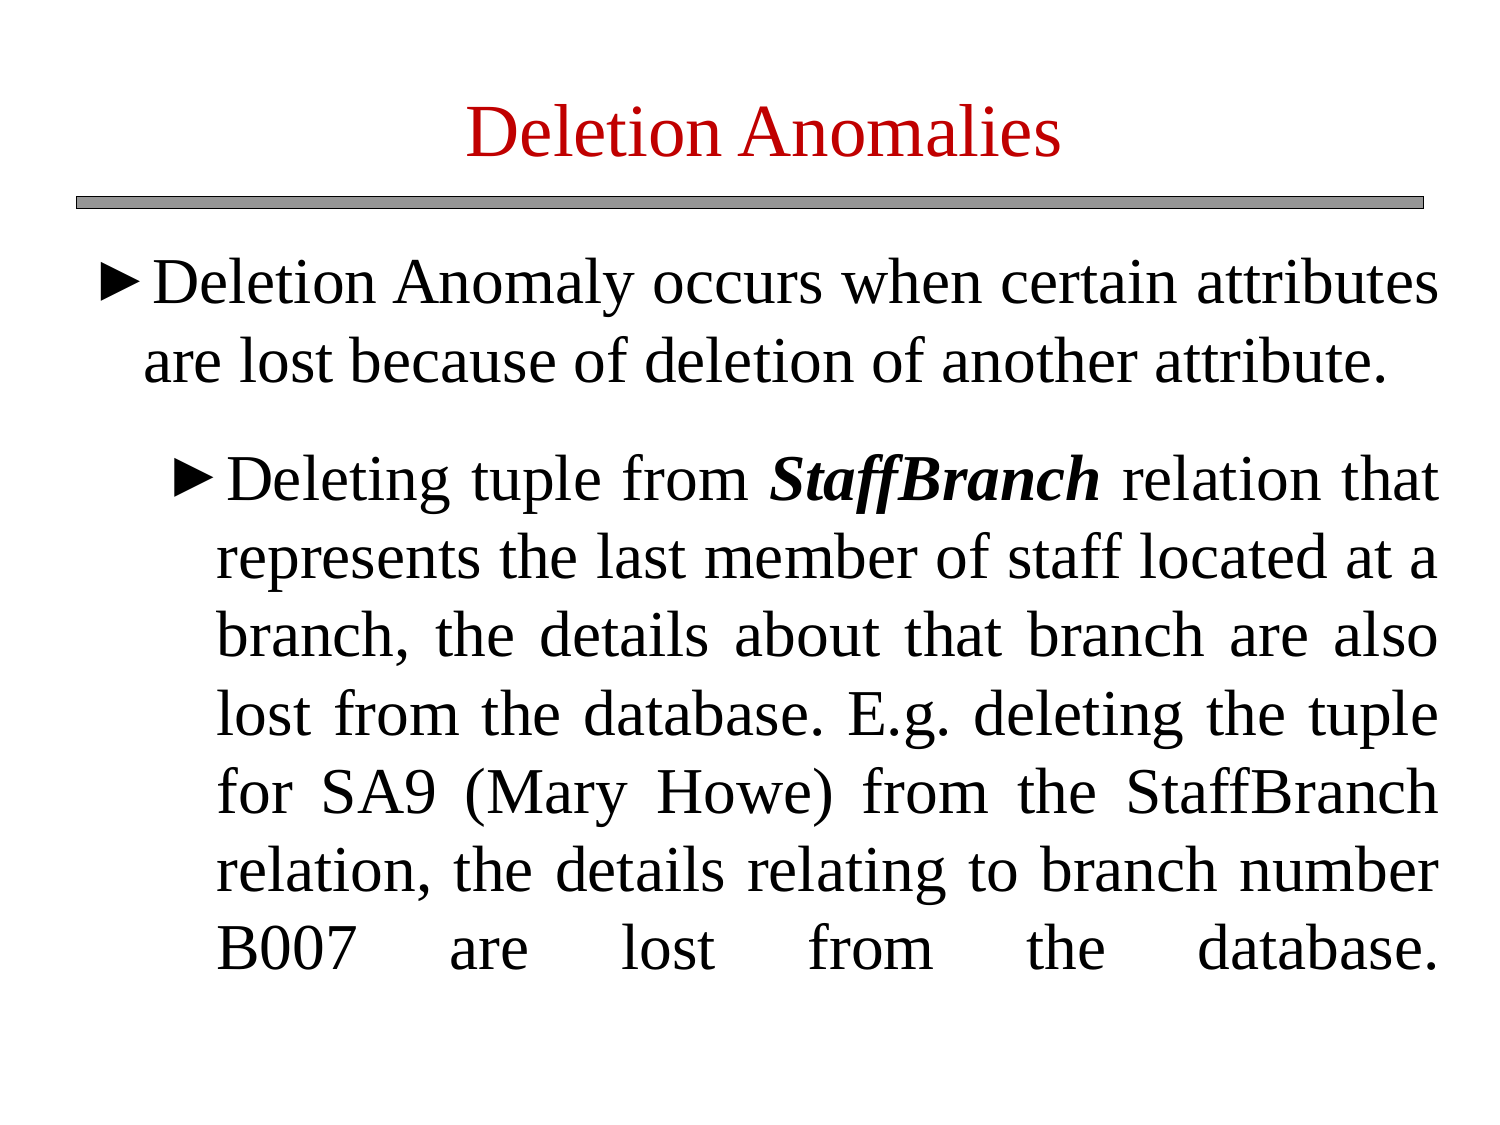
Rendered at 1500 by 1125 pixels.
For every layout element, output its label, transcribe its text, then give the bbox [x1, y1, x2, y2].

title Deletion Anomalies [49, 32, 1479, 221]
text_box [76, 196, 1424, 209]
list Deletion Anomaly occurs when certain attributes are lost because of deletion of another attribute. Deleting tuple from StaffBranch relation that represents the last member of staff located at a branch, the details about that branch are also lost from the database. E.g. deleting the tuple for SA9 (Mary Howe) from the StaffBranch relation, the details relating to branch number B007 are lost from the database. [80, 230, 1449, 1085]
